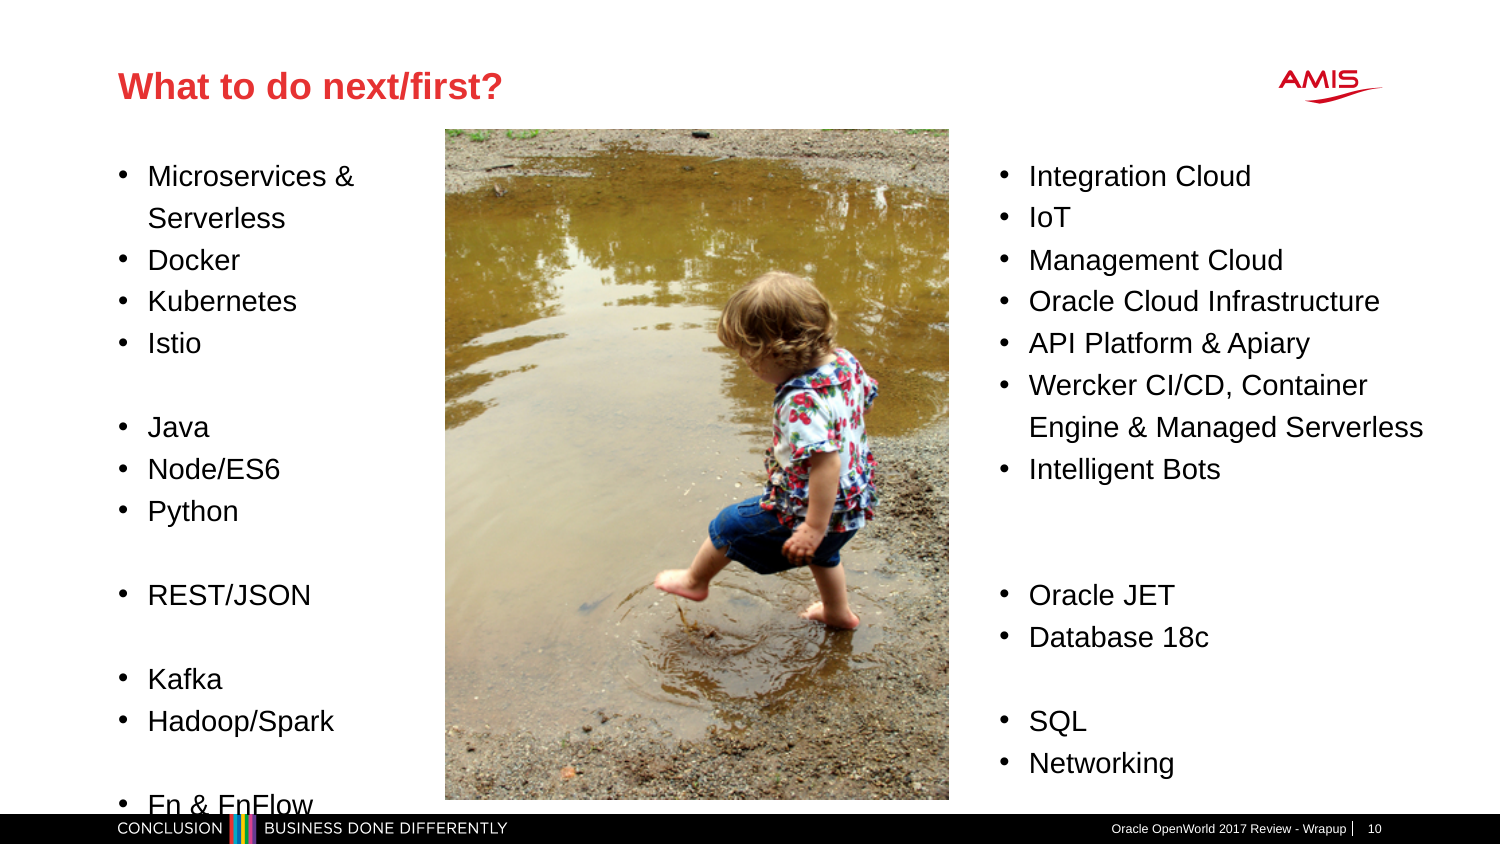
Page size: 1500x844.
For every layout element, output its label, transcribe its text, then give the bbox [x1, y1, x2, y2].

list Microservices & Serverless Docker Kubernetes Istio Java Node/ES6 Python REST/JSON Kafka Hadoop/Spark Fn & FnFlow [118, 150, 445, 771]
slide_number 10 [1358, 820, 1382, 839]
picture [1205, 58, 1388, 106]
picture [0, 814, 236, 844]
picture [239, 814, 1500, 844]
footer Oracle OpenWorld 2017 Review - Wrapup [814, 820, 1347, 839]
title What to do next/first? [118, 47, 1205, 130]
picture [445, 129, 949, 800]
text_box Integration Cloud IoT Management Cloud Oracle Cloud Infrastructure API Platform & Apiary Wercker CI/CD, Container Engine & Managed Serverless Intelligent Bots Oracle JET Database 18c SQL Networking [999, 149, 1465, 770]
